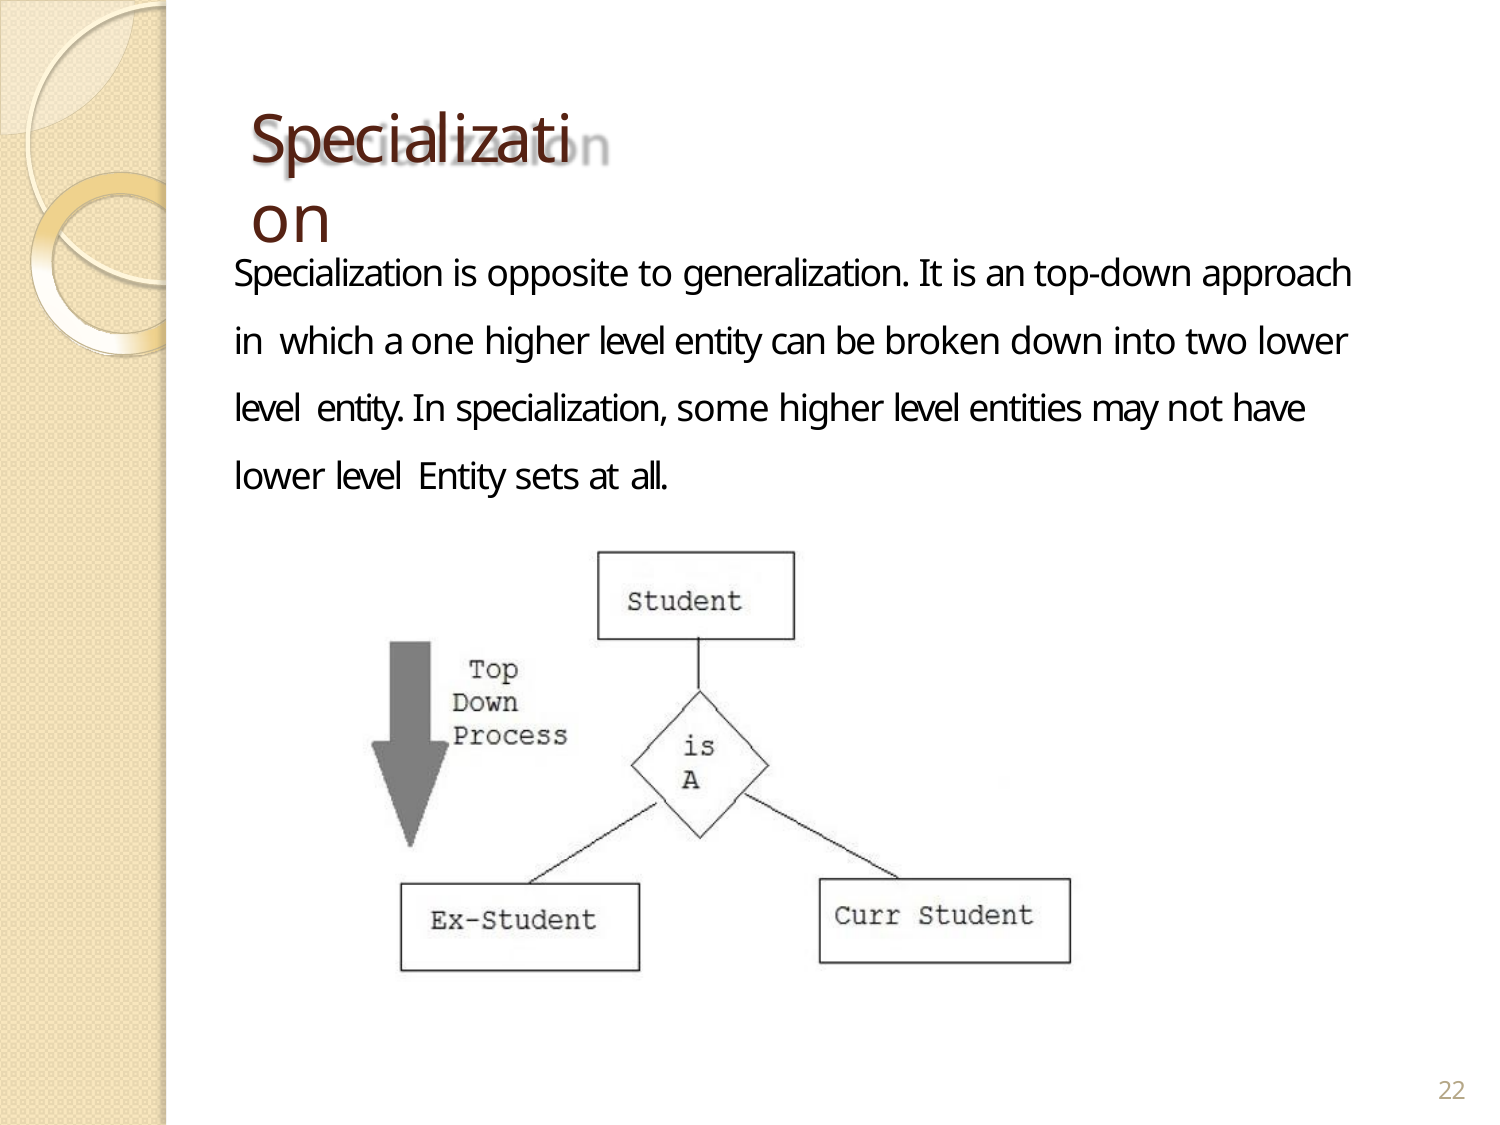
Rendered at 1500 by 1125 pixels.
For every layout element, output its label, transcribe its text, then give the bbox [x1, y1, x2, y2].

slide_number 22 [1431, 1073, 1470, 1125]
title Specialization [248, 93, 614, 224]
text_box [277, 508, 1117, 998]
text_box [205, 76, 657, 224]
picture [0, 0, 166, 1125]
list Specialization is opposite to generalization. It is an top-down approach in which a one higher level entity can be broken down into two lower level entity. In specialization, some higher level entities may not have lower level Entity sets at all. [140, 224, 1360, 865]
